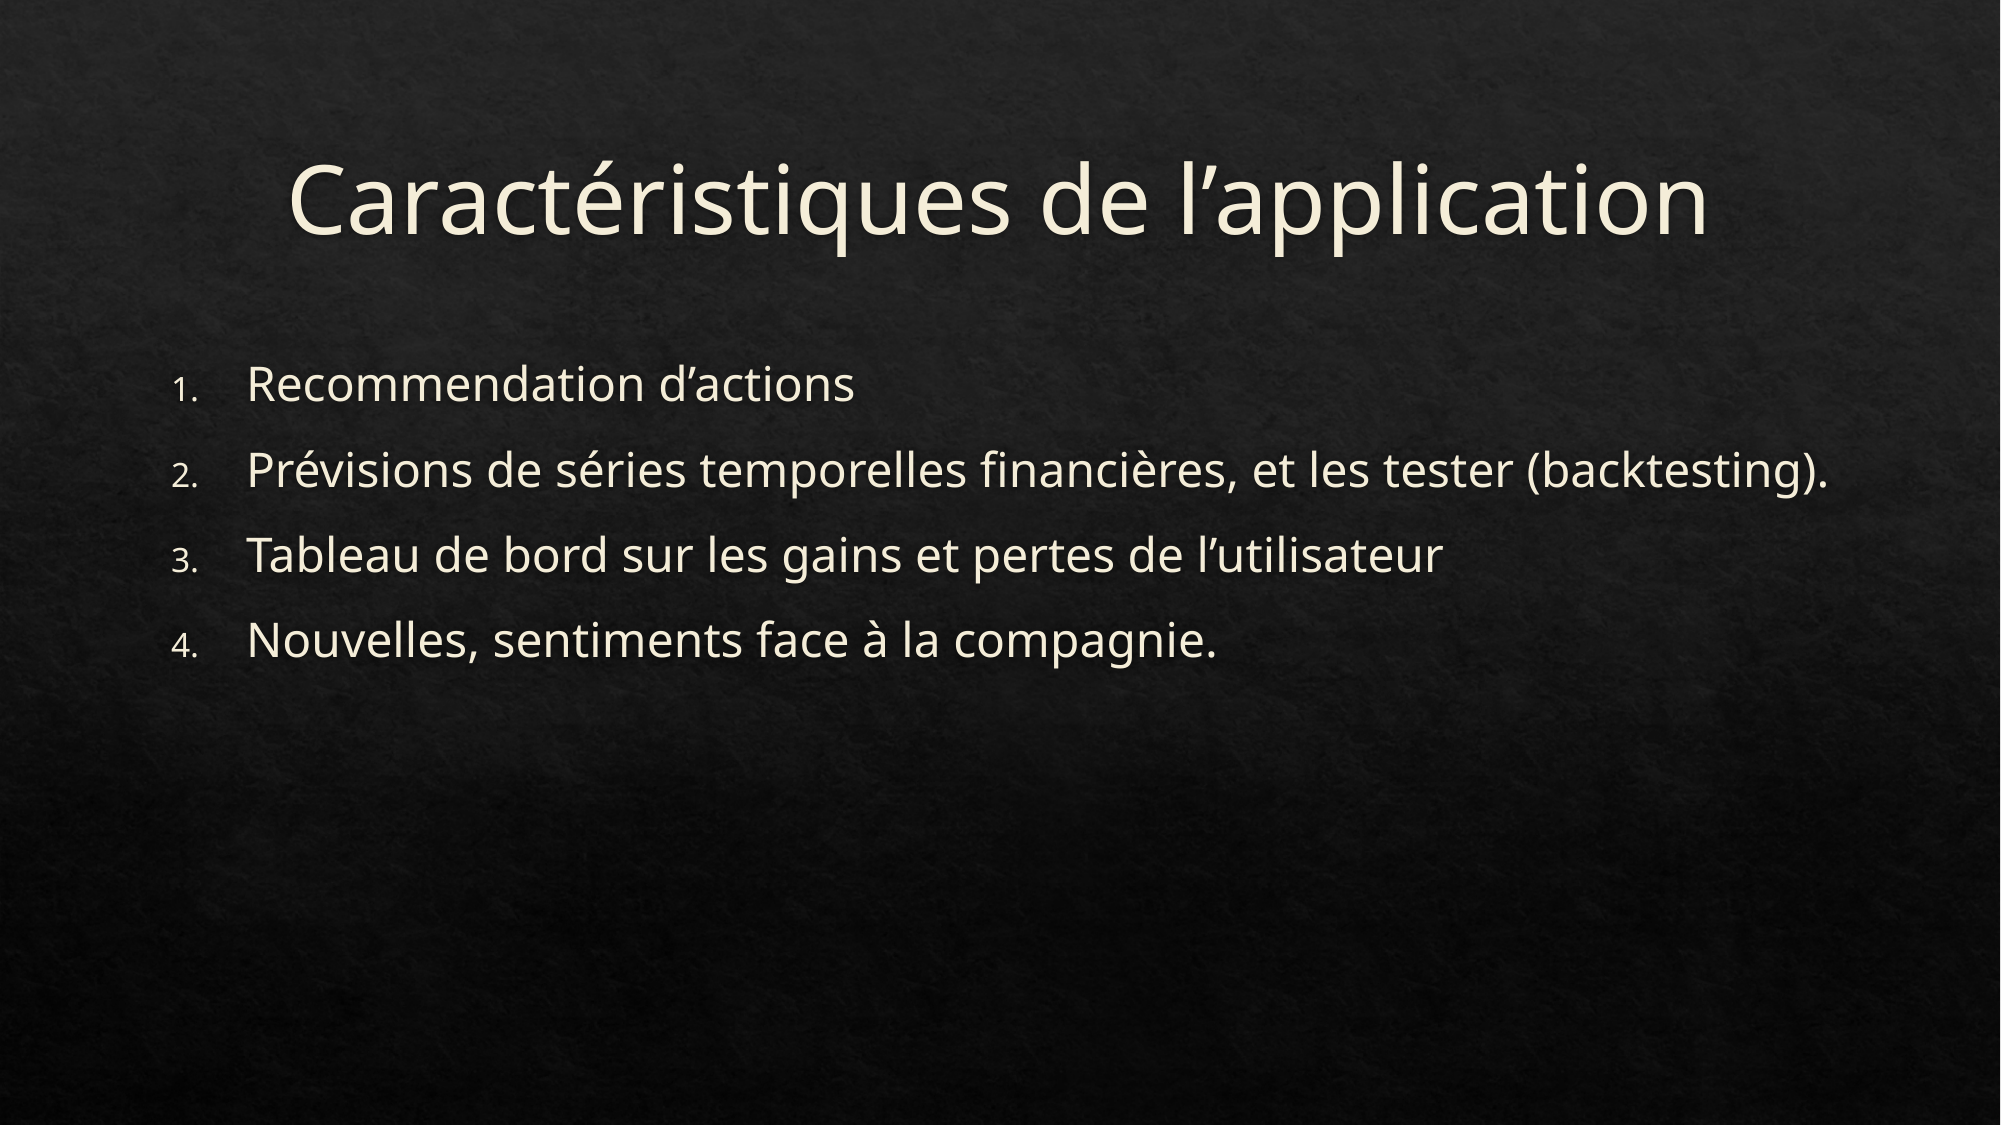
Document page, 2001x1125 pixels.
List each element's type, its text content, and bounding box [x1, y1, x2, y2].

list Recommendation d’actions Prévisions de séries temporelles financières, et les tester (backtesting). Tableau de bord sur les gains et pertes de l’utilisateur Nouvelles, sentiments face à la compagnie. [149, 340, 1849, 950]
title Caractéristiques de l’application [149, 99, 1849, 307]
